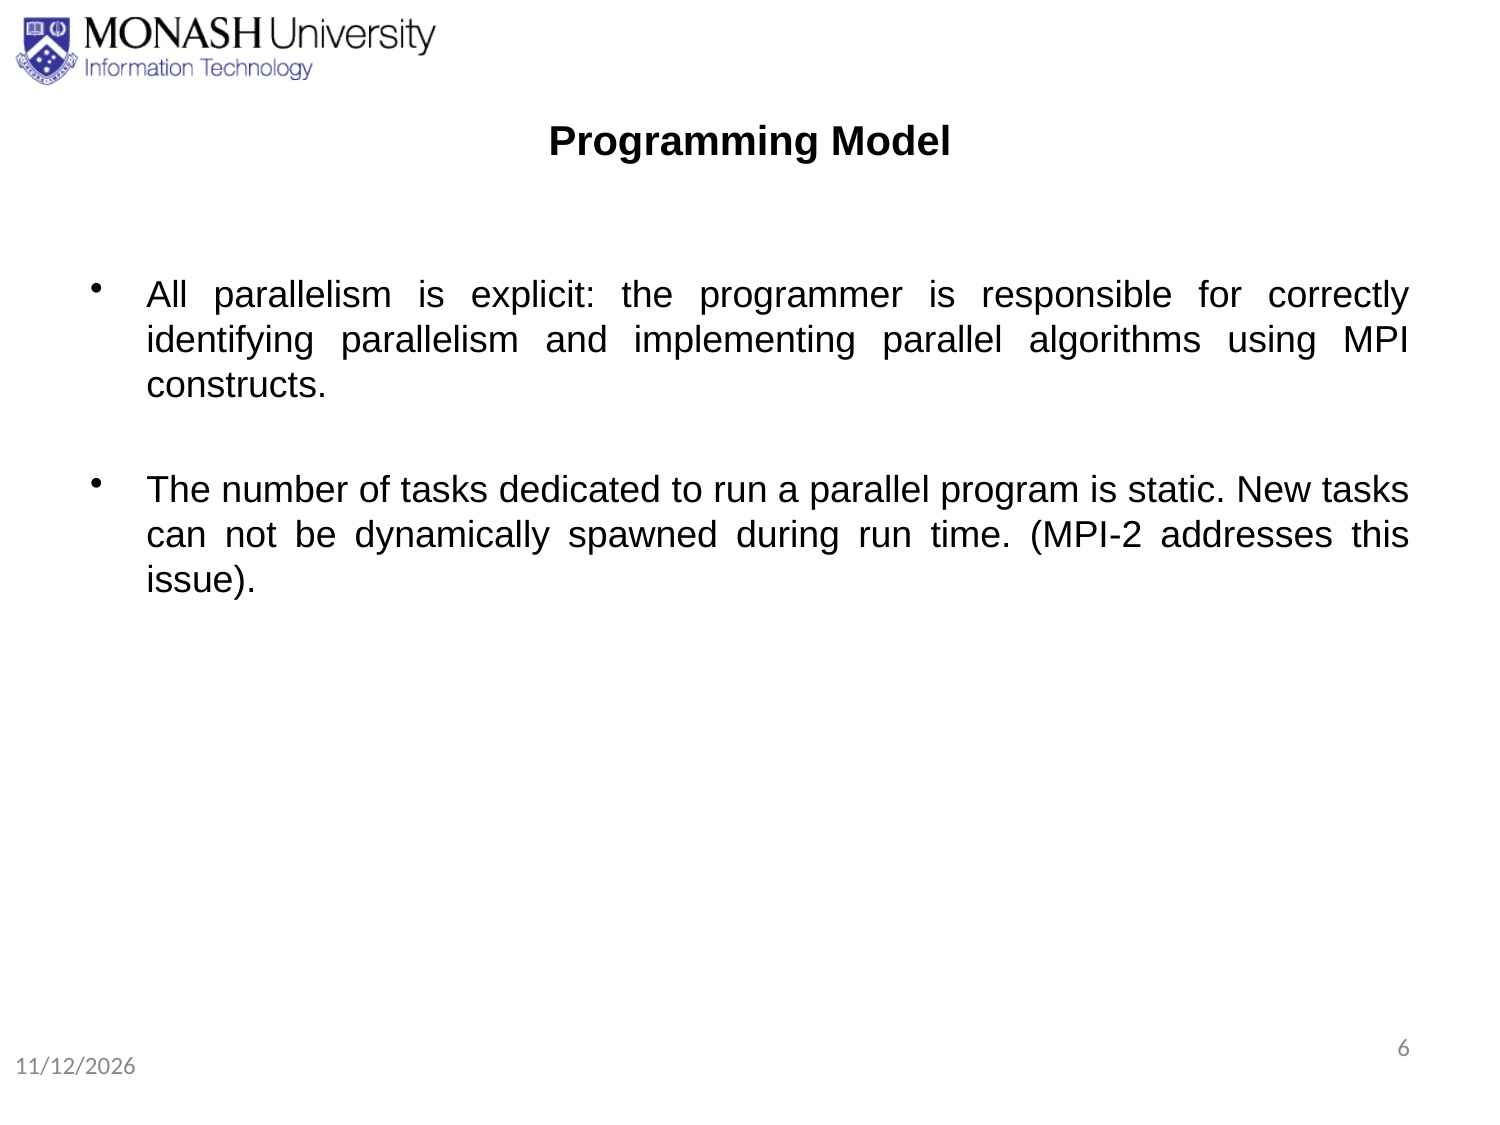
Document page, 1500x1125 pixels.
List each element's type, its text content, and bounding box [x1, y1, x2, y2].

list All parallelism is explicit: the programmer is responsible for correctly identifying parallelism and implementing parallel algorithms using MPI constructs. The number of tasks dedicated to run a parallel program is static. New tasks can not be dynamically spawned during run time. (MPI-2 addresses this issue). [75, 262, 1425, 1005]
slide_number 6 [1074, 1024, 1426, 1103]
title Programming Model [75, 45, 1425, 233]
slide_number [0, 1042, 350, 1103]
picture [0, 0, 438, 101]
